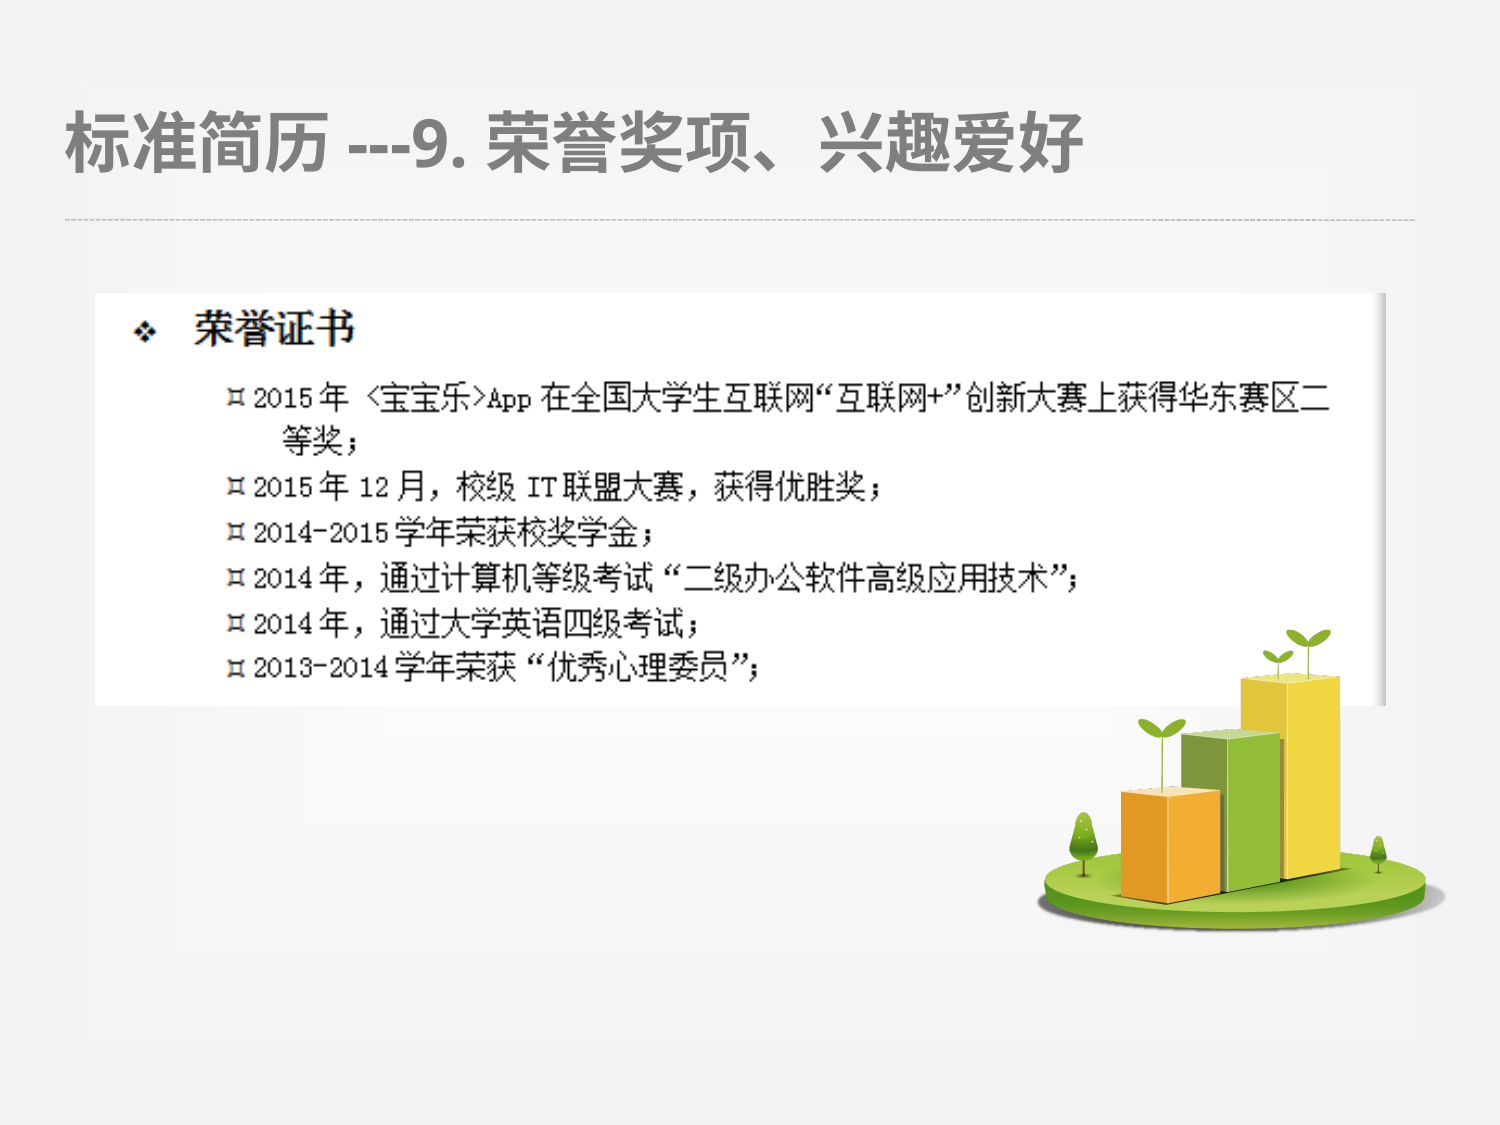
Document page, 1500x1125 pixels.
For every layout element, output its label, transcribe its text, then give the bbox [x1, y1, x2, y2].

text_box 标准简历---9.荣誉奖项、兴趣爱好 [49, 85, 1101, 188]
picture [94, 293, 1473, 1011]
